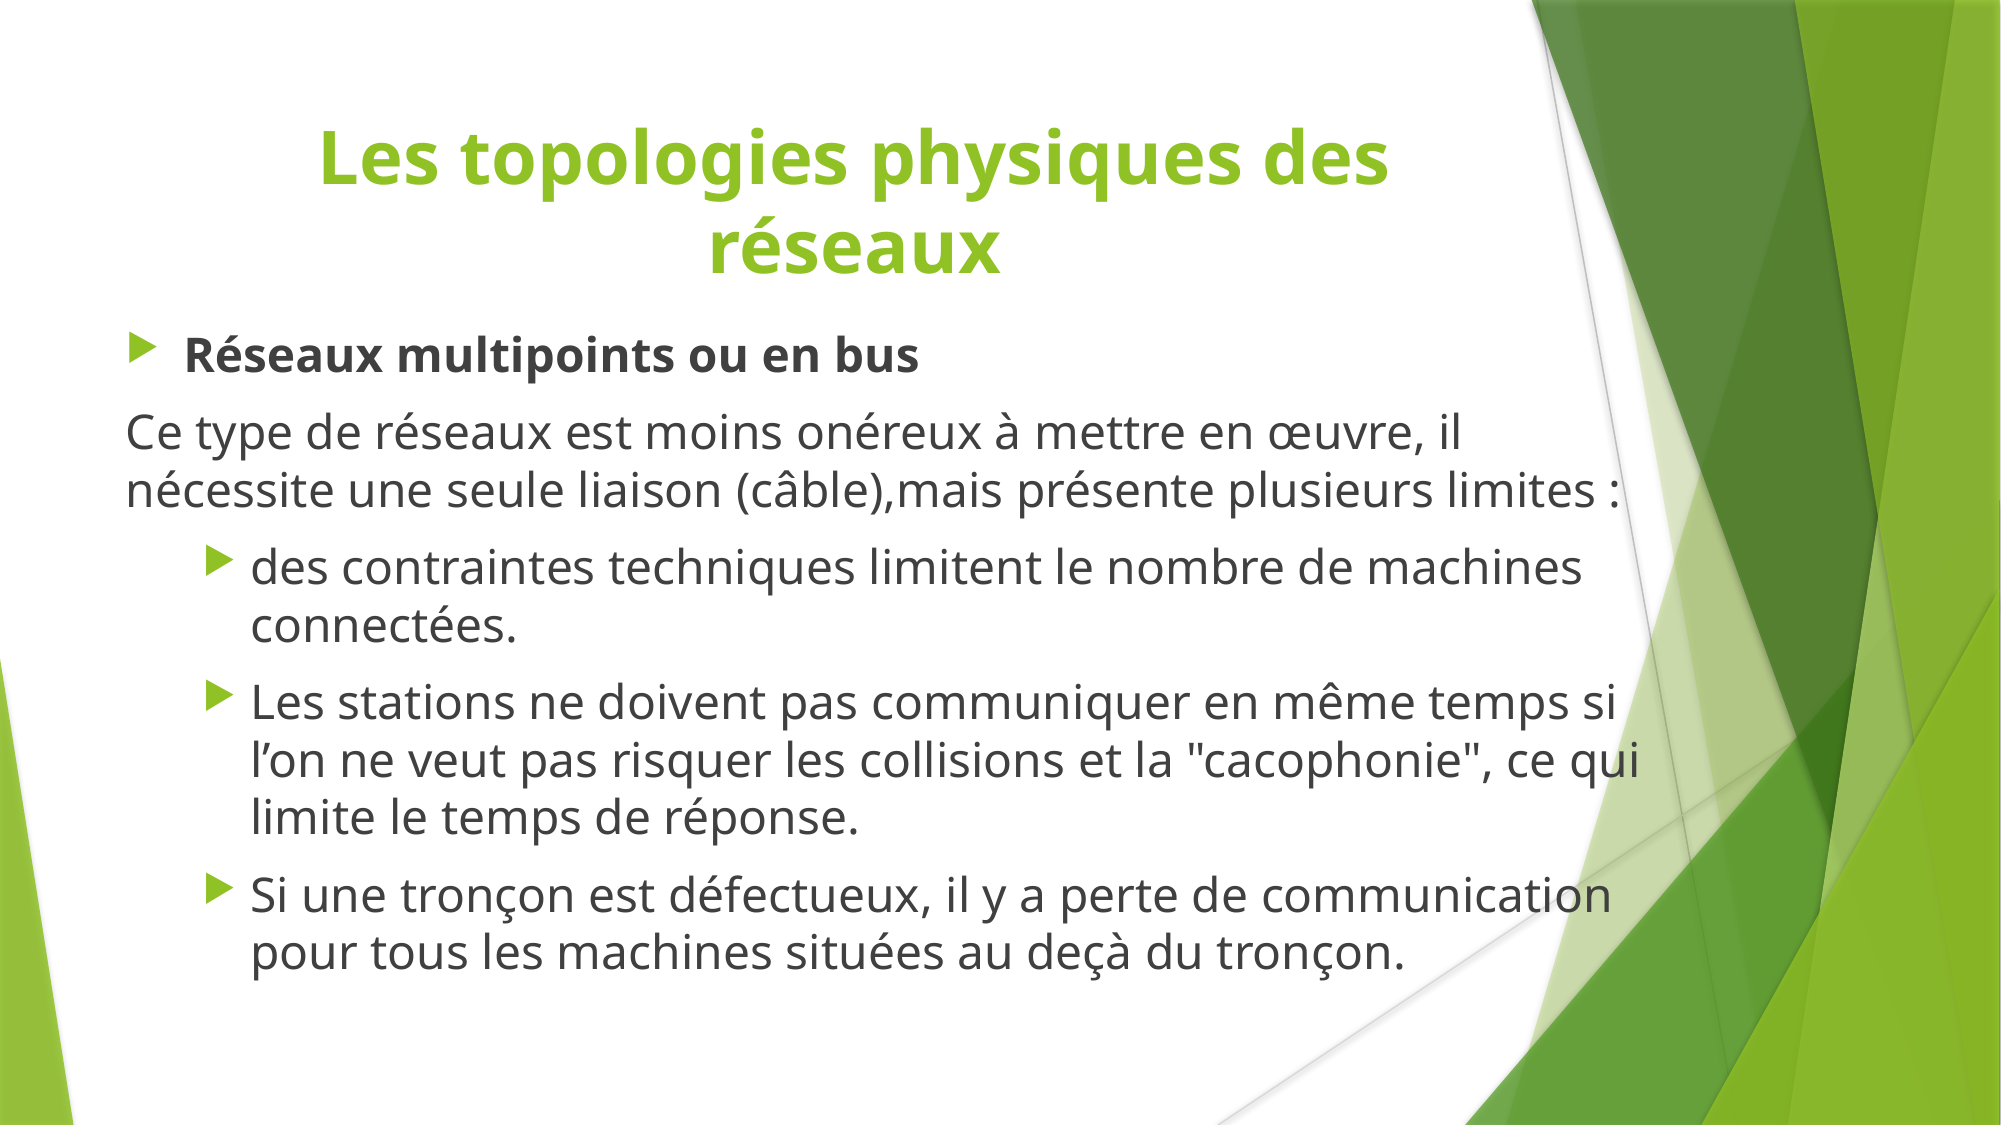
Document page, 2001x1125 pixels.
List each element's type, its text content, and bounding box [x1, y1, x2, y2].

text_box Les topologies physiques des réseaux [51, 103, 1658, 297]
text_box Réseaux multipoints ou en bus Ce type de réseaux est moins onéreux à mettre en œuvre, il nécessite une seule liaison (câble),mais présente plusieurs limites : des contraintes techniques limitent le nombre de machines connectées. Les stations ne doivent pas communiquer en même temps si l’on ne veut pas risquer les collisions et la "cacophonie", ce qui limite le temps de réponse. Si une tronçon est défectueux, il y a perte de communication pour tous les machines situées au deçà du tronçon. [111, 316, 1672, 1084]
